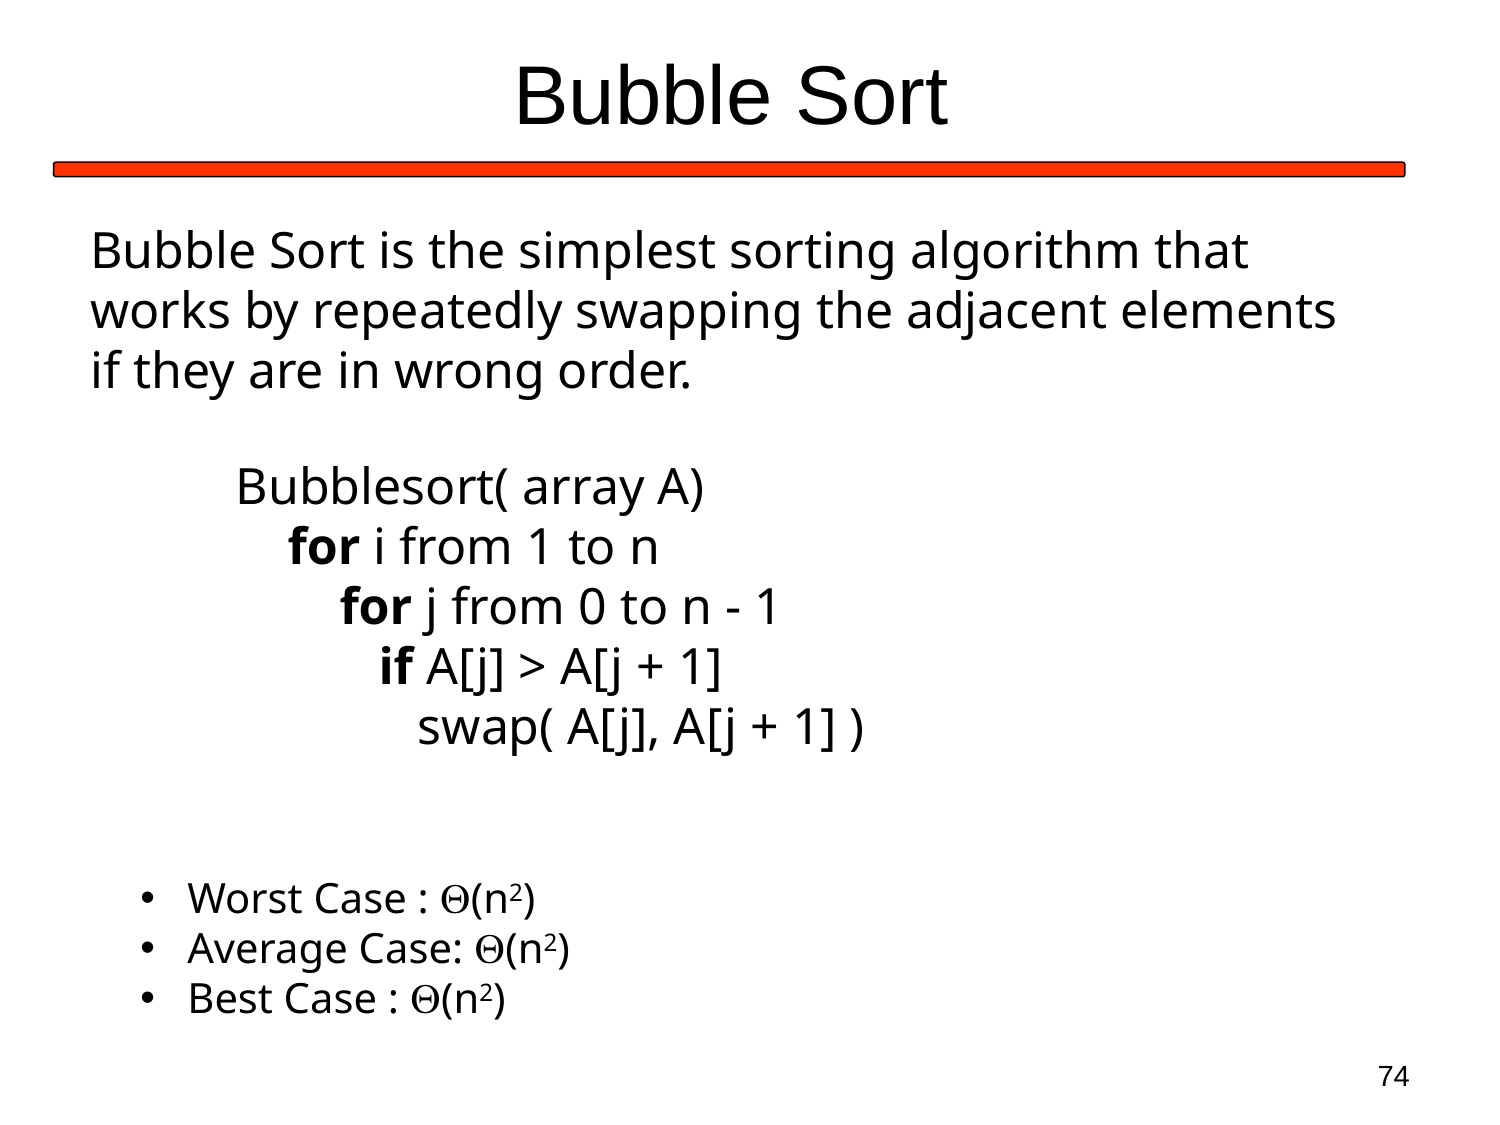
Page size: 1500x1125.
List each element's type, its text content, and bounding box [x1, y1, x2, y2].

slide_number 74 [1074, 1049, 1425, 1103]
text_box Bubblesort( array A) for i from 1 to n for j from 0 to n - 1 if A[j] > A[j + 1] swap( A[j], A[j + 1] ) [235, 454, 866, 755]
title Bubble Sort [55, 16, 1406, 166]
text_box Bubble Sort is the simplest sorting algorithm that works by repeatedly swapping the adjacent elements if they are in wrong order. [75, 210, 1387, 406]
text_box Worst Case : (n2) Average Case: (n2) Best Case : (n2) [125, 864, 1387, 1030]
